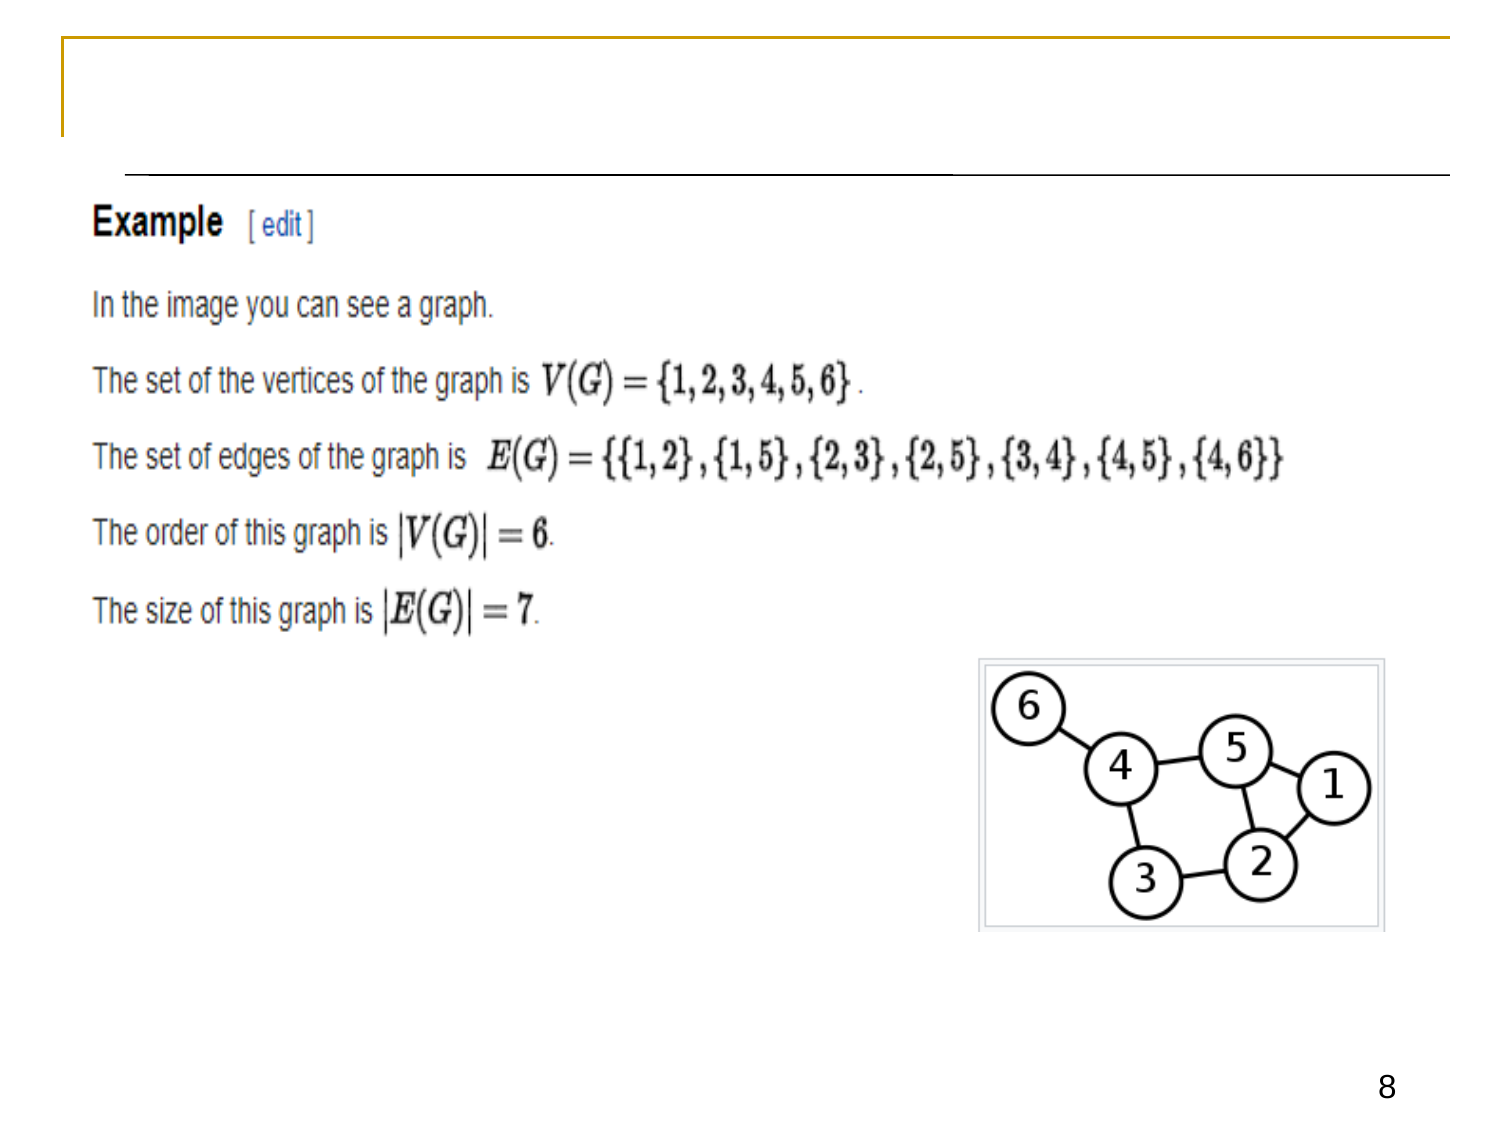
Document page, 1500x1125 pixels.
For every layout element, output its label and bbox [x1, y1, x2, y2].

picture [87, 187, 1387, 932]
